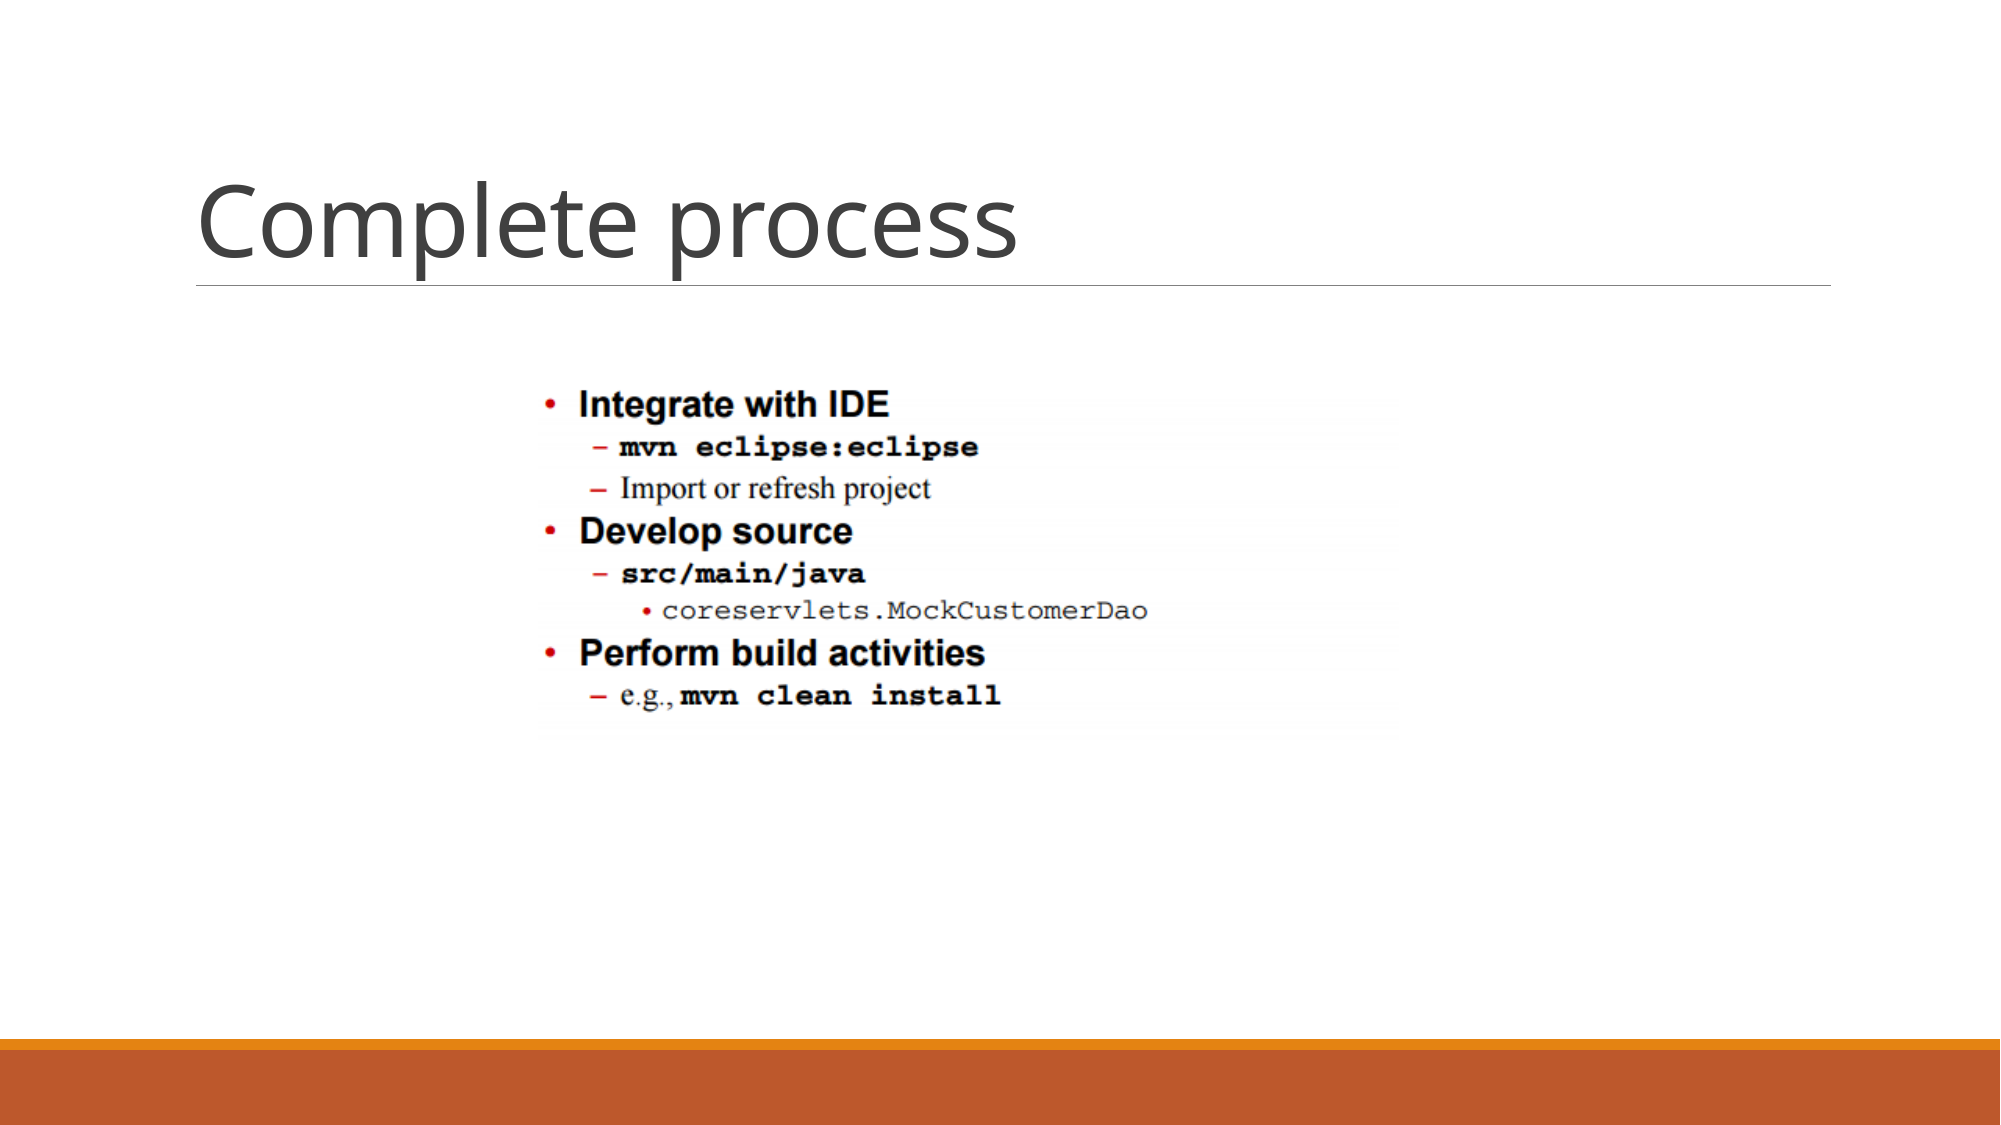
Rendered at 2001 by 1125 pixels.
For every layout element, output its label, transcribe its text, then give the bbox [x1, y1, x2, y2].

title Complete process [180, 47, 1830, 285]
picture [537, 377, 1400, 748]
